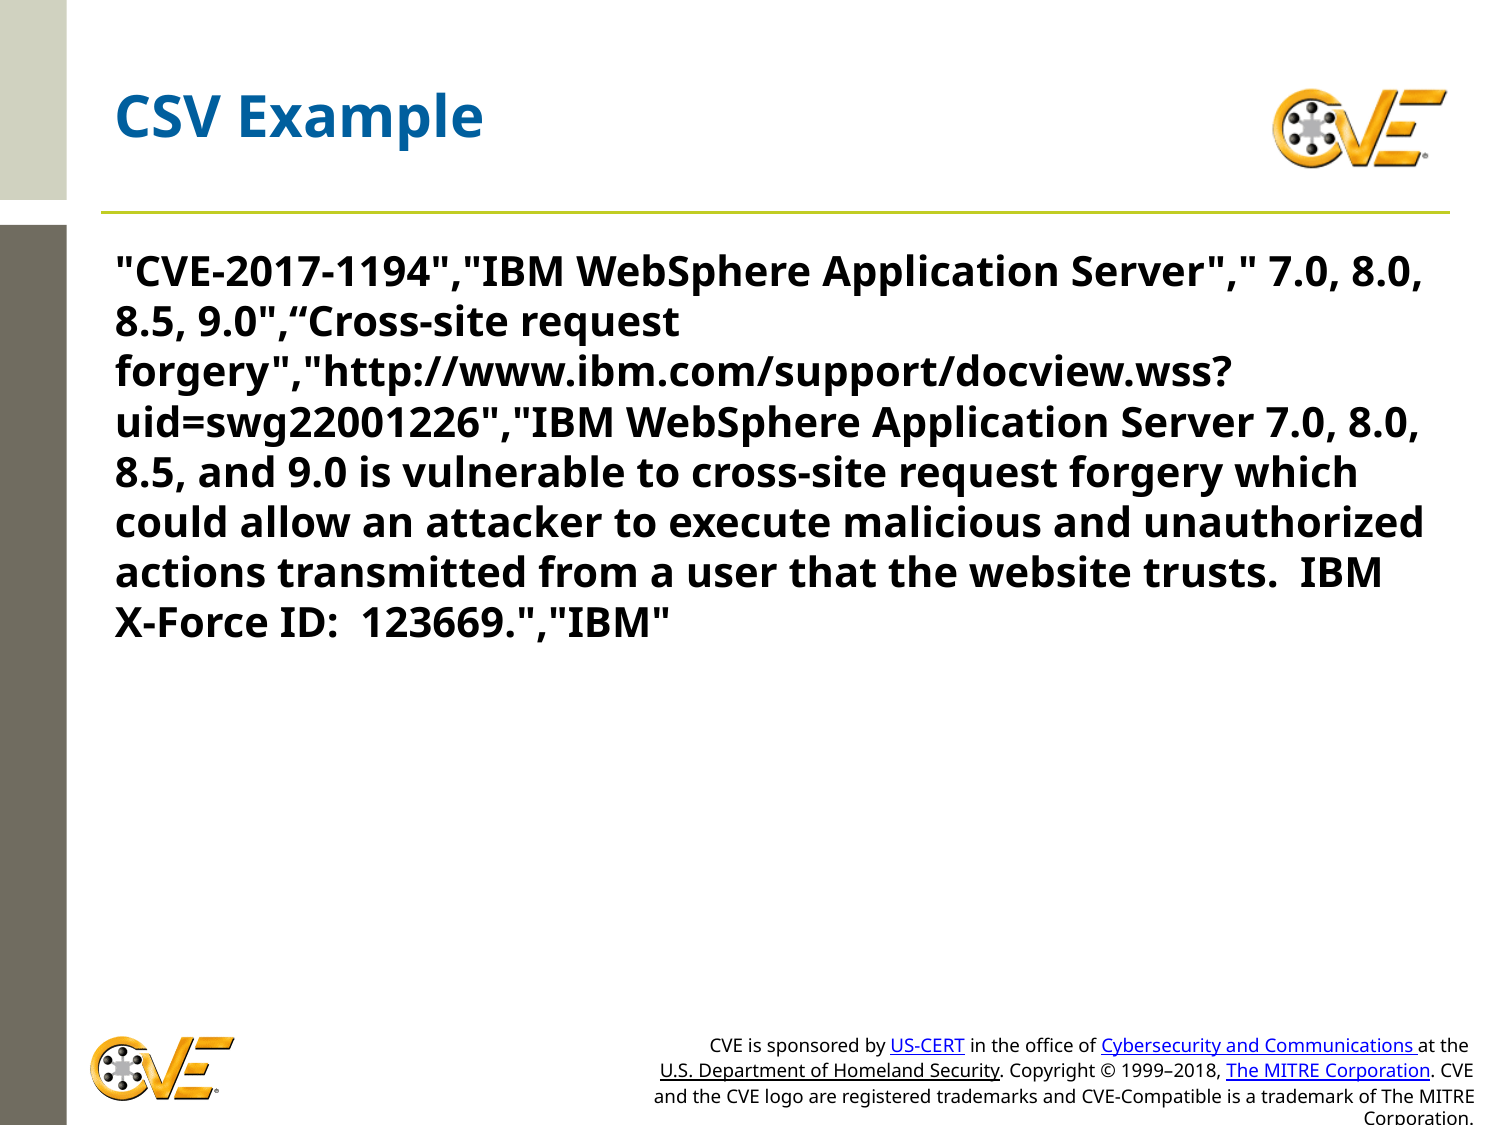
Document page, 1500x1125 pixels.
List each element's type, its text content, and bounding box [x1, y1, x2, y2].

picture [1269, 85, 1450, 172]
list "CVE-2017-1194","IBM WebSphere Application Server"," 7.0, 8.0, 8.5, 9.0",“Cross-site request forgery","http://www.ibm.com/support/docview.wss?uid=swg22001226","IBM WebSphere Application Server 7.0, 8.0, 8.5, and 9.0 is vulnerable to cross-site request forgery which could allow an attacker to execute malicious and unauthorized actions transmitted from a user that the website trusts. IBM X-Force ID: 123669.","IBM" [99, 237, 1450, 991]
picture [87, 1033, 237, 1104]
title CSV Example [99, 45, 1248, 188]
